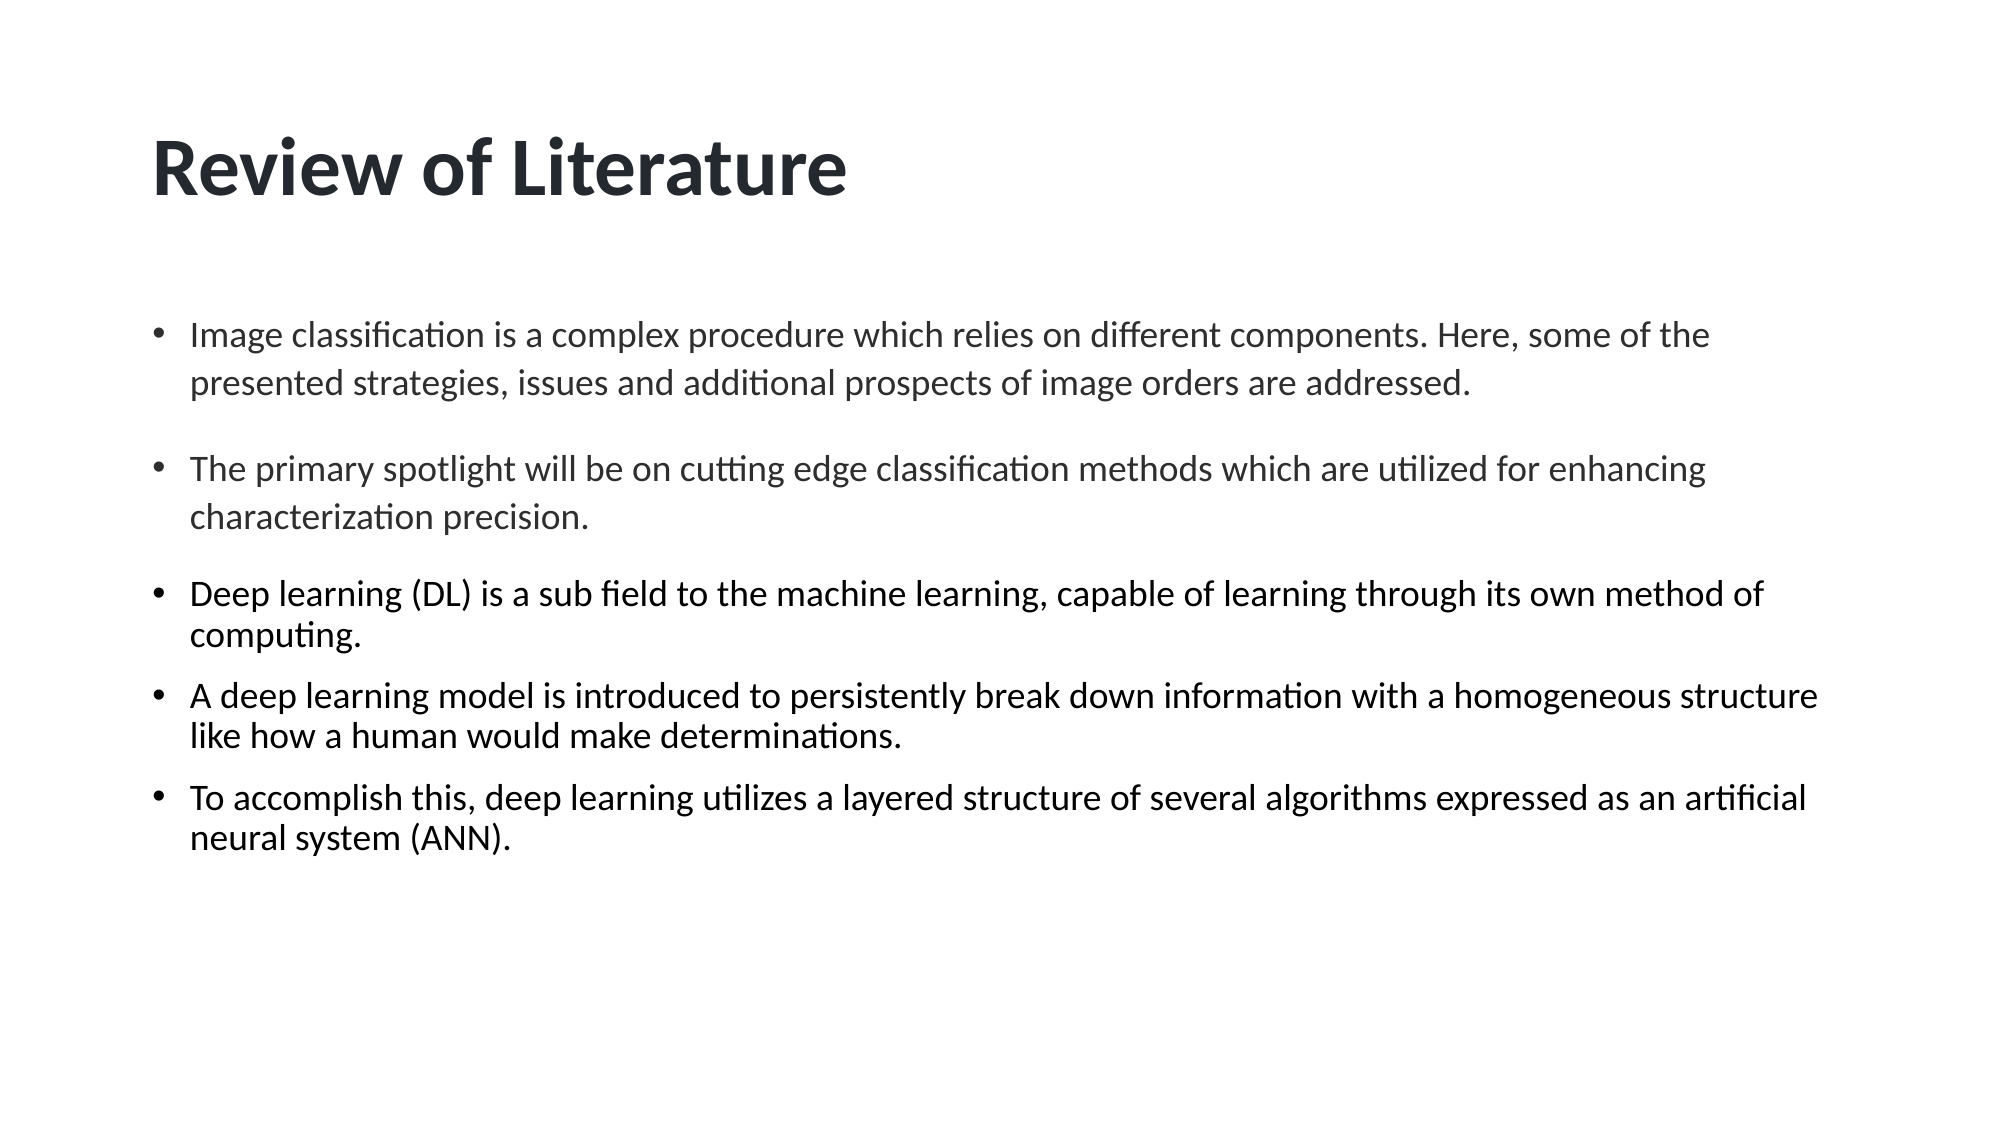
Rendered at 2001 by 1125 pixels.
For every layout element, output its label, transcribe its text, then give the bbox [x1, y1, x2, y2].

list Image classification is a complex procedure which relies on different components. Here, some of the presented strategies, issues and additional prospects of image orders are addressed. The primary spotlight will be on cutting edge classification methods which are utilized for enhancing characterization precision. Deep learning (DL) is a sub field to the machine learning, capable of learning through its own method of computing. A deep learning model is introduced to persistently break down information with a homogeneous structure like how a human would make determinations. To accomplish this, deep learning utilizes a layered structure of several algorithms expressed as an artificial neural system (ANN). [137, 299, 1863, 1014]
title Review of Literature [137, 59, 1863, 278]
